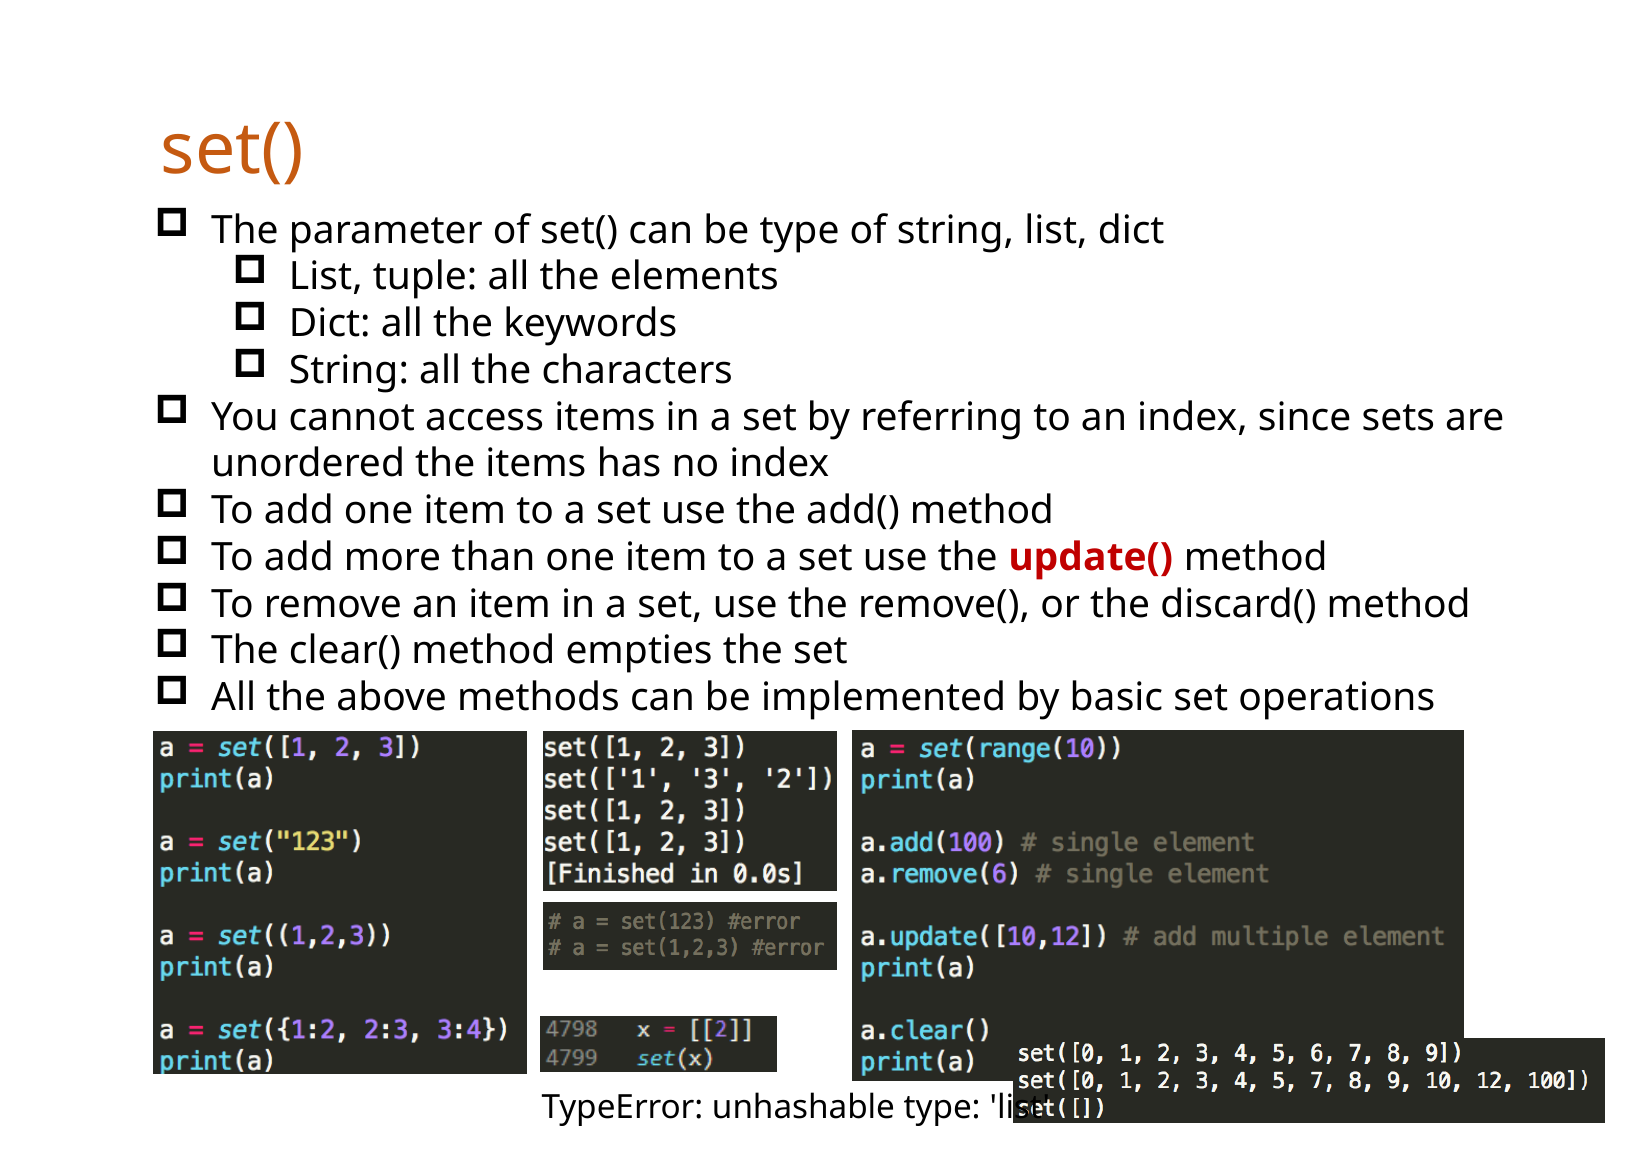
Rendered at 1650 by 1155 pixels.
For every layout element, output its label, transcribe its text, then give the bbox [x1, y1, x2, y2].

text_box The parameter of set() can be type of string, list, dict List, tuple: all the elements Dict: all the keywords String: all the characters You cannot access items in a set by referring to an index, since sets are unordered the items has no index To add one item to a set use the add() method To add more than one item to a set use the update() method To remove an item in a set, use the remove(), or the discard() method The clear() method empties the set All the above methods can be implemented by basic set operations [139, 196, 1534, 726]
picture [153, 731, 527, 1074]
picture [852, 730, 1605, 1123]
text_box TypeError: unhashable type: 'list' [526, 1077, 1106, 1133]
picture [542, 731, 837, 891]
picture [542, 902, 837, 970]
text_box set() [146, 94, 320, 196]
picture [540, 1016, 777, 1072]
